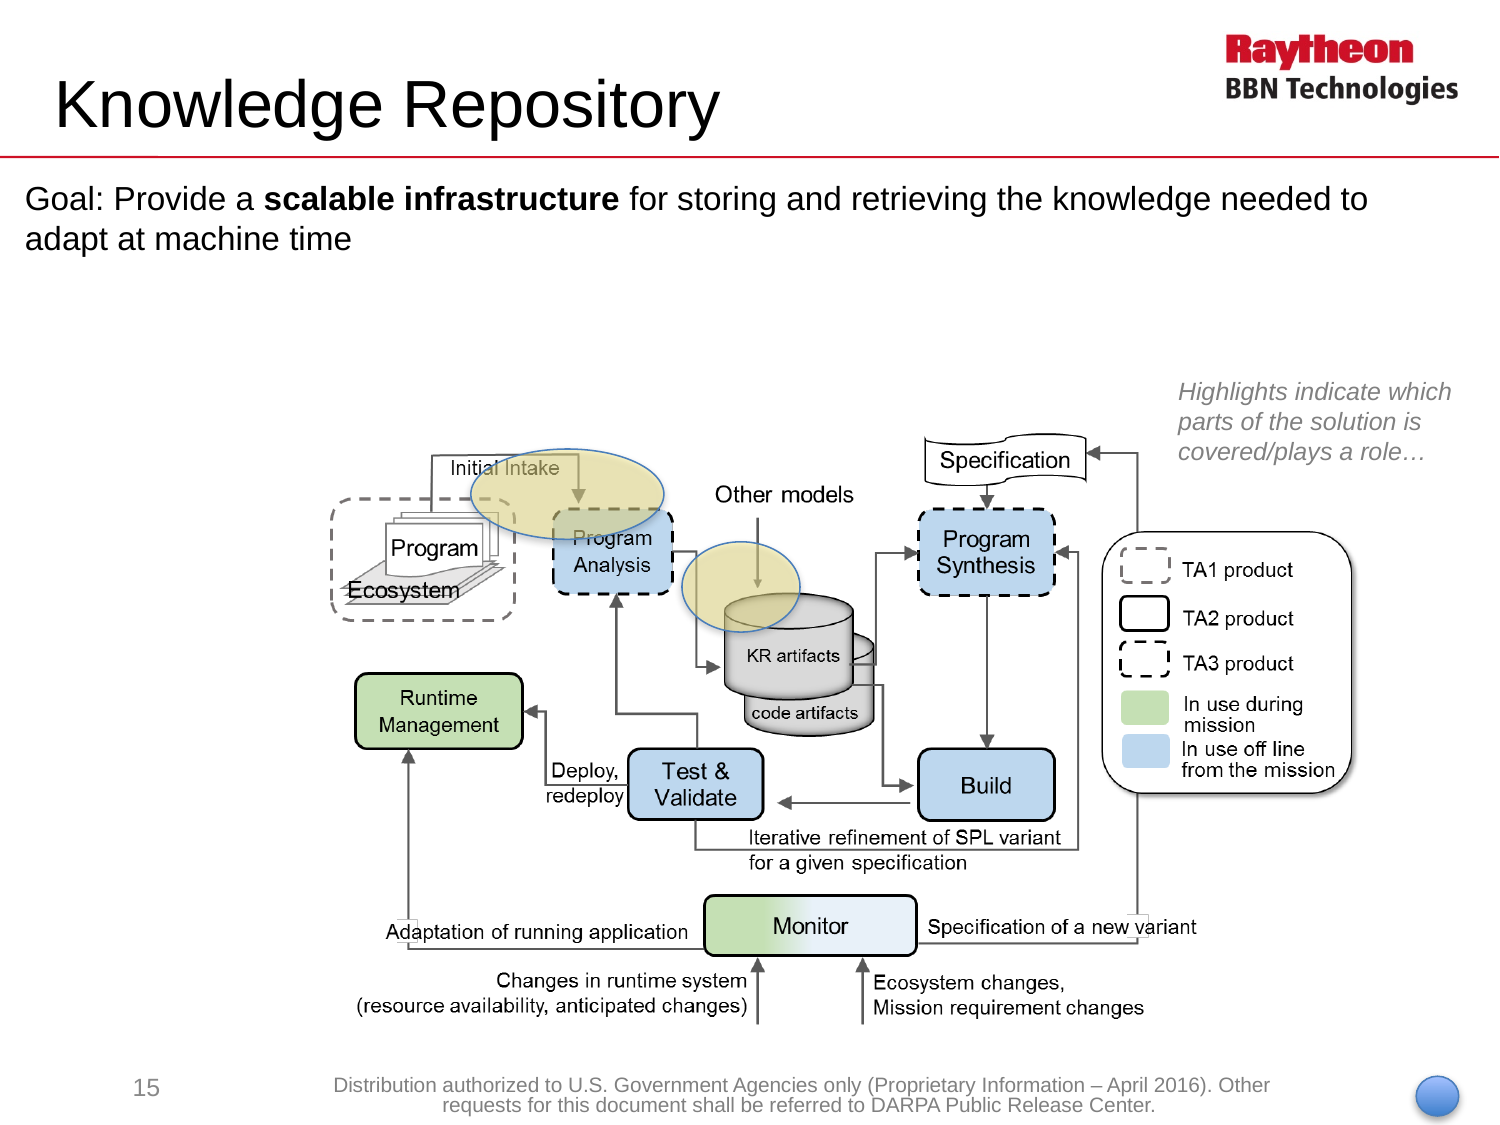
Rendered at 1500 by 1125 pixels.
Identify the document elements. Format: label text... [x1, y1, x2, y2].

text_box [1415, 1075, 1460, 1117]
title Knowledge Repository [39, 44, 1390, 158]
list Goal: Provide a scalable infrastructure for storing and retrieving the knowledge needed to adapt at machine time [9, 169, 1417, 280]
picture [1222, 31, 1460, 108]
text_box Highlights indicate which parts of the solution is covered/plays a role… [1163, 367, 1500, 473]
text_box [330, 433, 1362, 1033]
slide_number 15 [42, 1056, 251, 1116]
